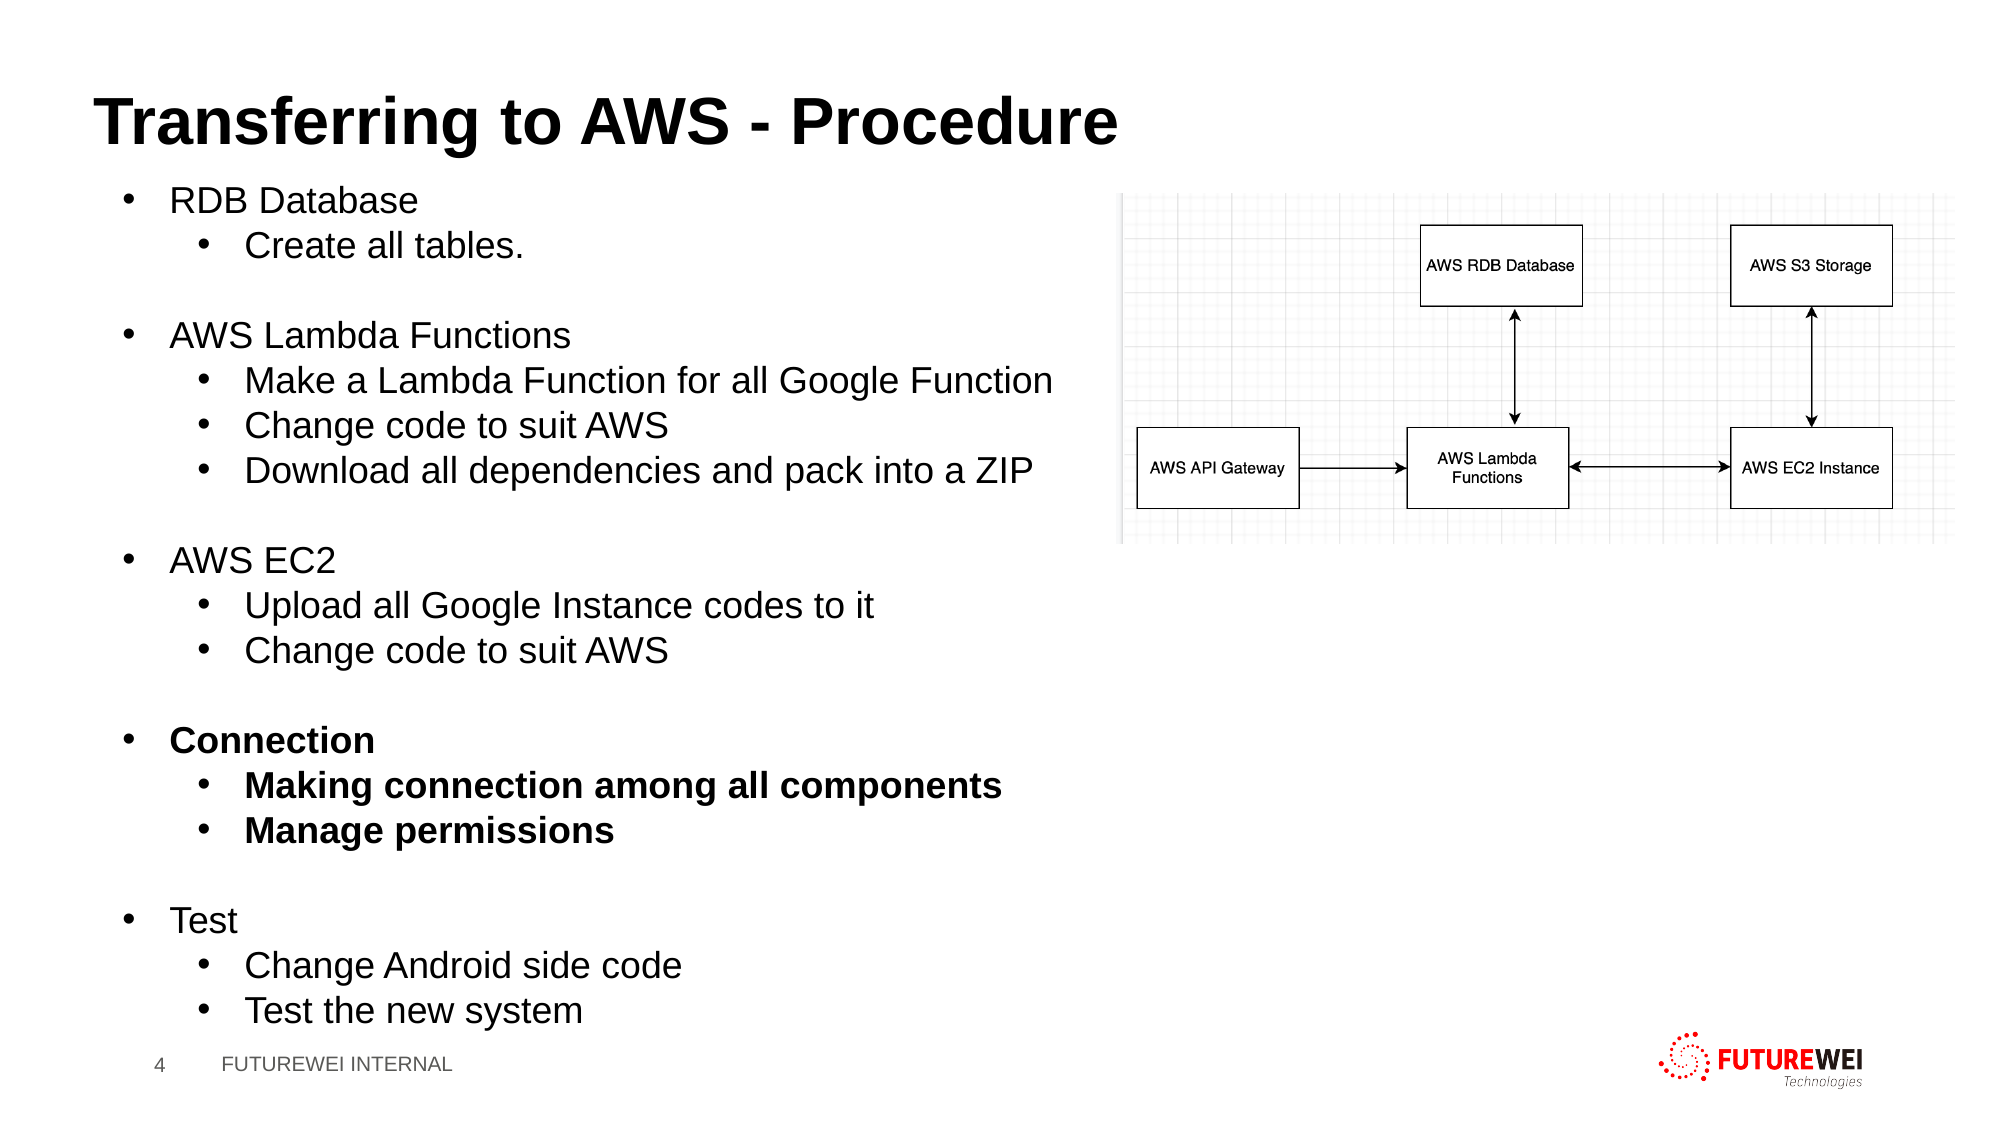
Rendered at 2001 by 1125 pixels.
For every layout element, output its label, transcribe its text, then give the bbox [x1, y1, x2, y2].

text_box RDB Database Create all tables. AWS Lambda Functions Make a Lambda Function for all Google Function Change code to suit AWS Download all dependencies and pack into a ZIP AWS EC2 Upload all Google Instance codes to it Change code to suit AWS Connection Making connection among all components Manage permissions Test Change Android side code Test the new system [107, 168, 1117, 1125]
picture [1638, 1011, 1882, 1102]
title Transferring to AWS - Procedure [78, 61, 1804, 168]
picture [1116, 193, 1955, 544]
